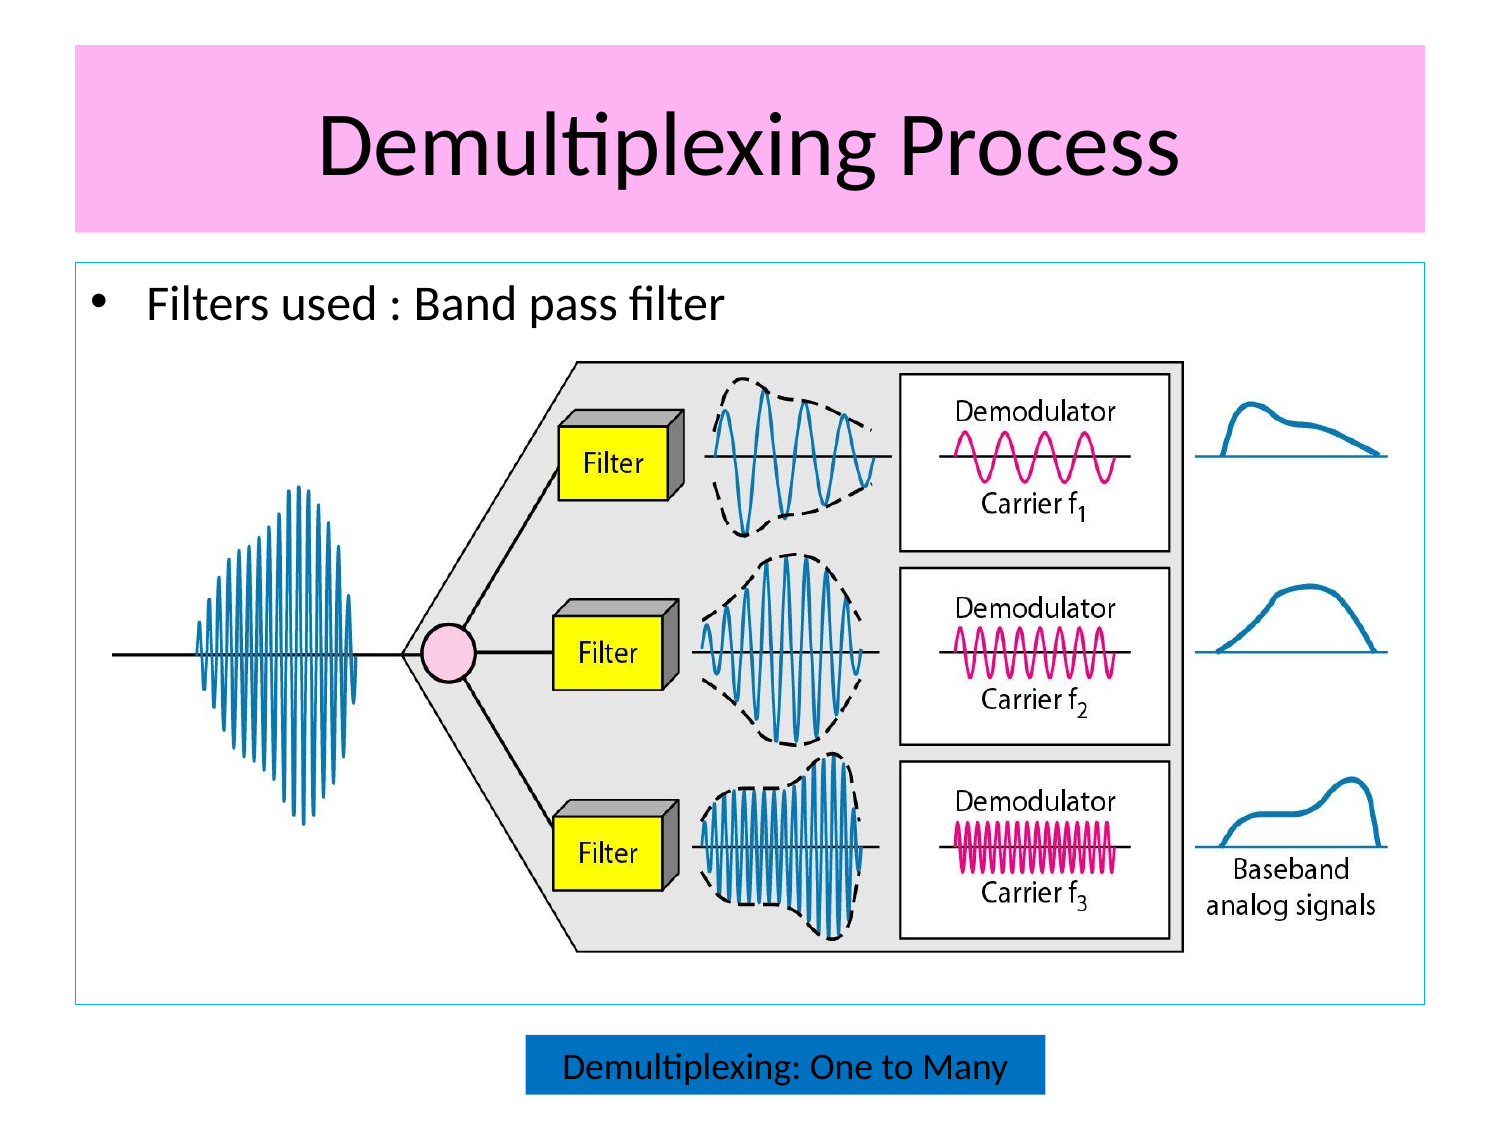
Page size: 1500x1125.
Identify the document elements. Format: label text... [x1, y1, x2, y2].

picture [111, 361, 1389, 953]
title Demultiplexing Process [75, 45, 1425, 233]
list Filters used : Band pass filter [75, 262, 1425, 1005]
text_box Demultiplexing: One to Many [525, 1034, 1046, 1095]
